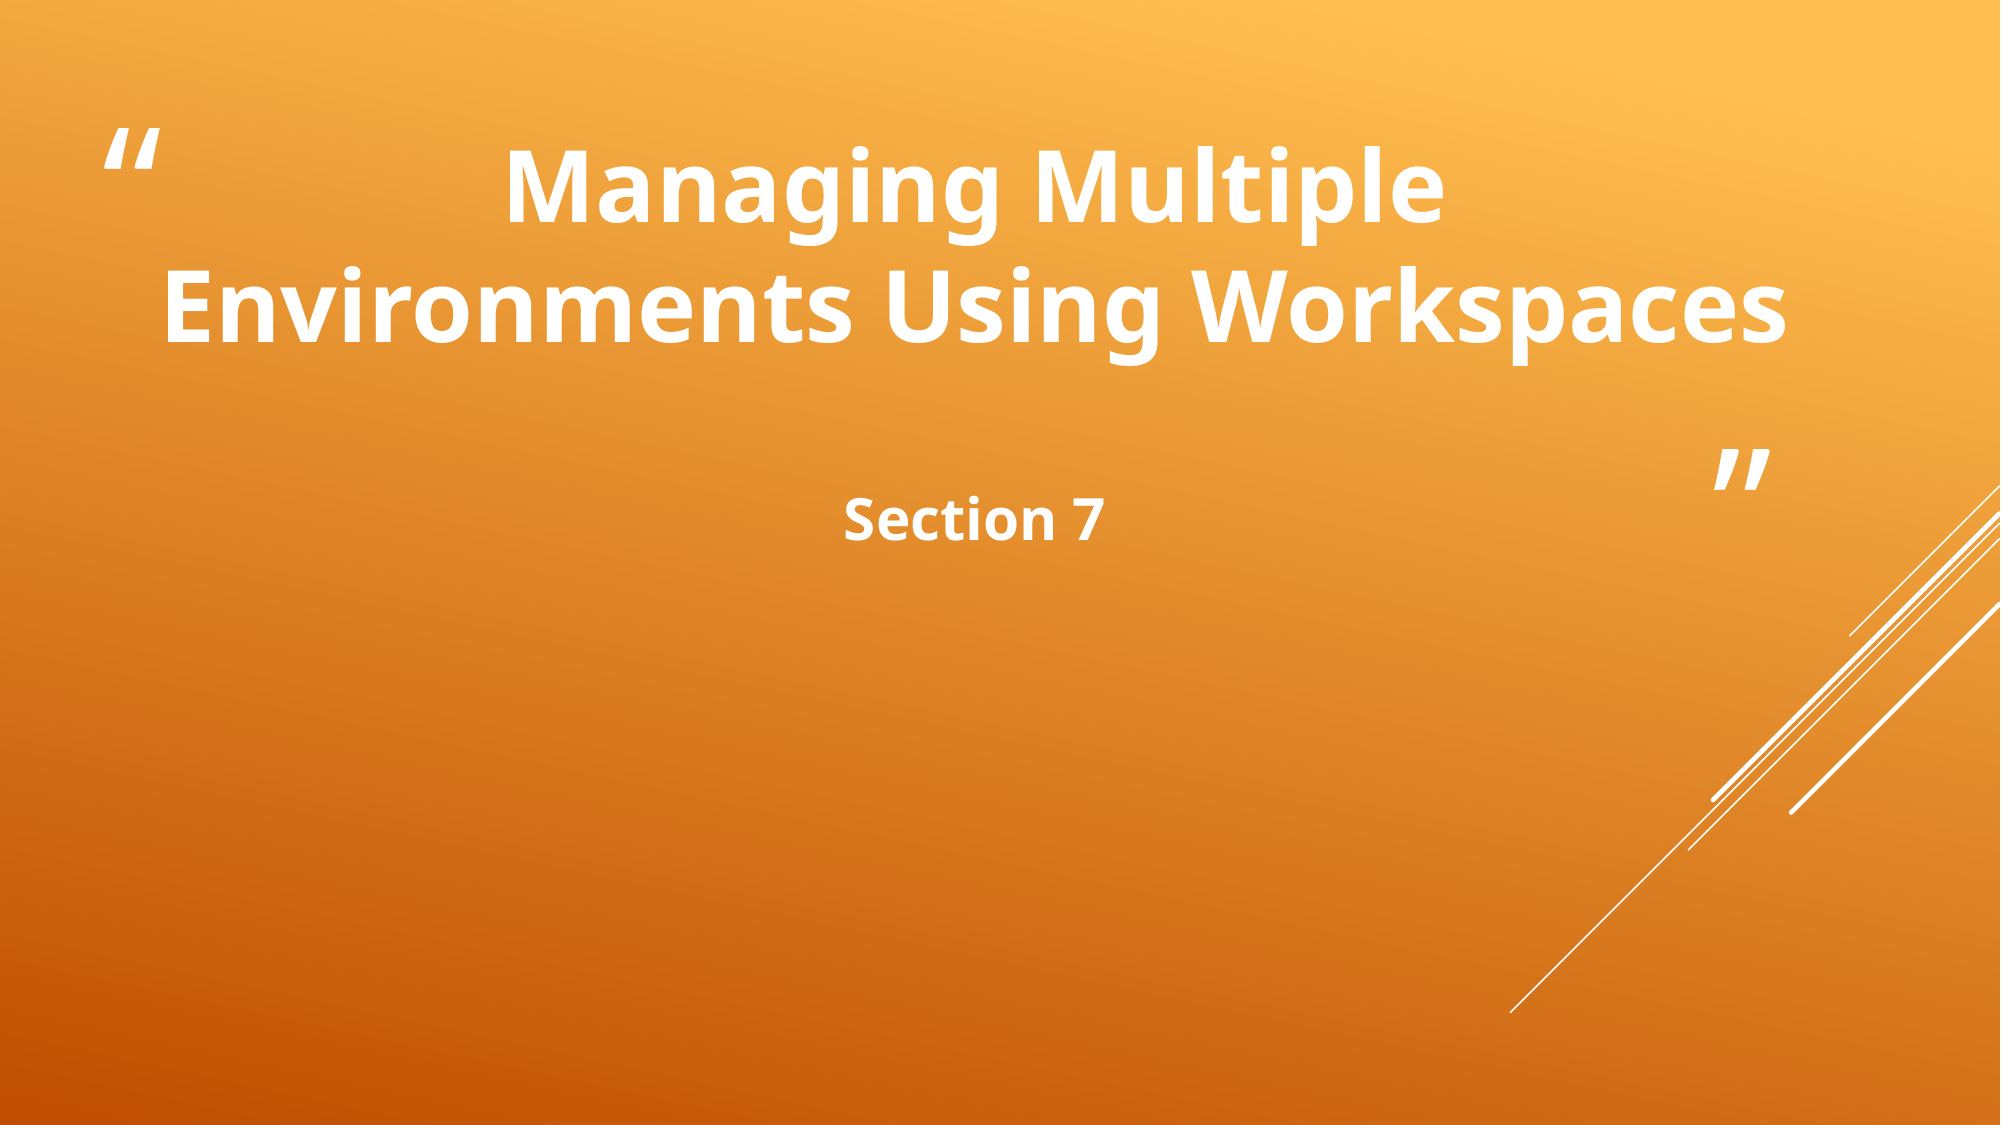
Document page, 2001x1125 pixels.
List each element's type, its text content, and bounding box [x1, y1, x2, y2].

title Managing Multiple Environments Using Workspaces Section 7 [140, 112, 1810, 563]
